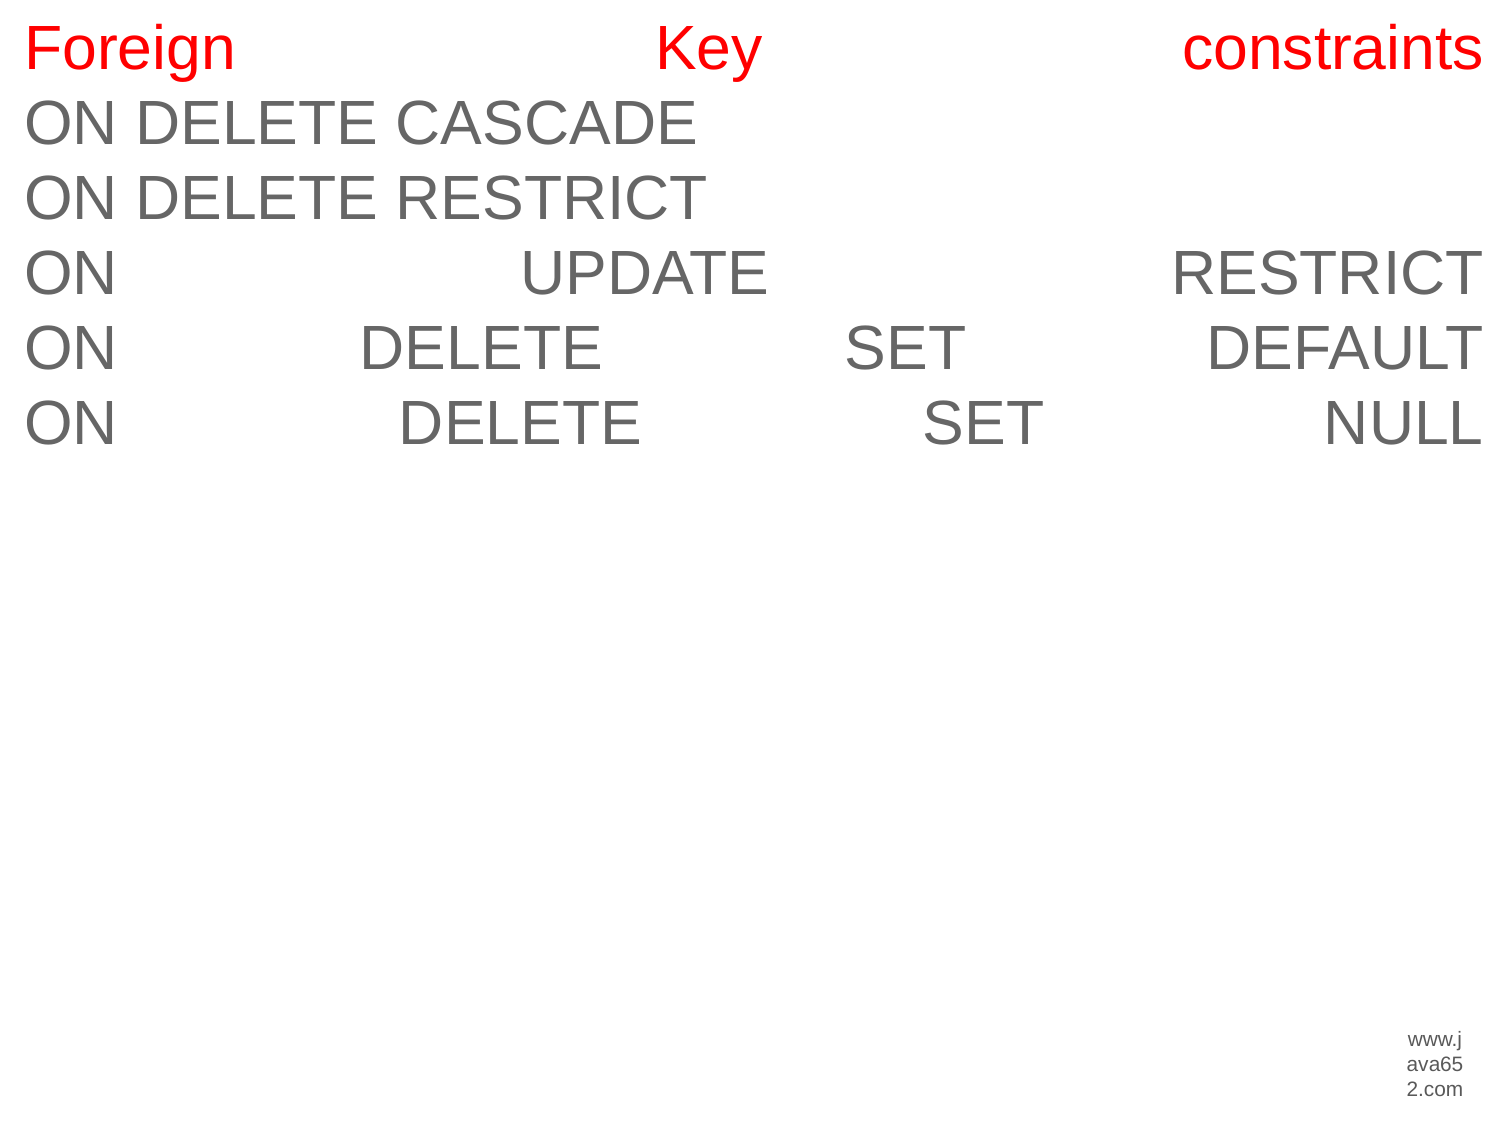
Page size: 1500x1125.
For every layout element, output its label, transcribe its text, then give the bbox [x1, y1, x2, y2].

slide_number www.java652.com [1389, 1019, 1480, 1106]
title Foreign Key constraints ON DELETE CASCADE ON DELETE RESTRICT ON UPDATE RESTRICT ON DELETE SET DEFAULT ON DELETE SET NULL [0, 0, 1500, 1125]
